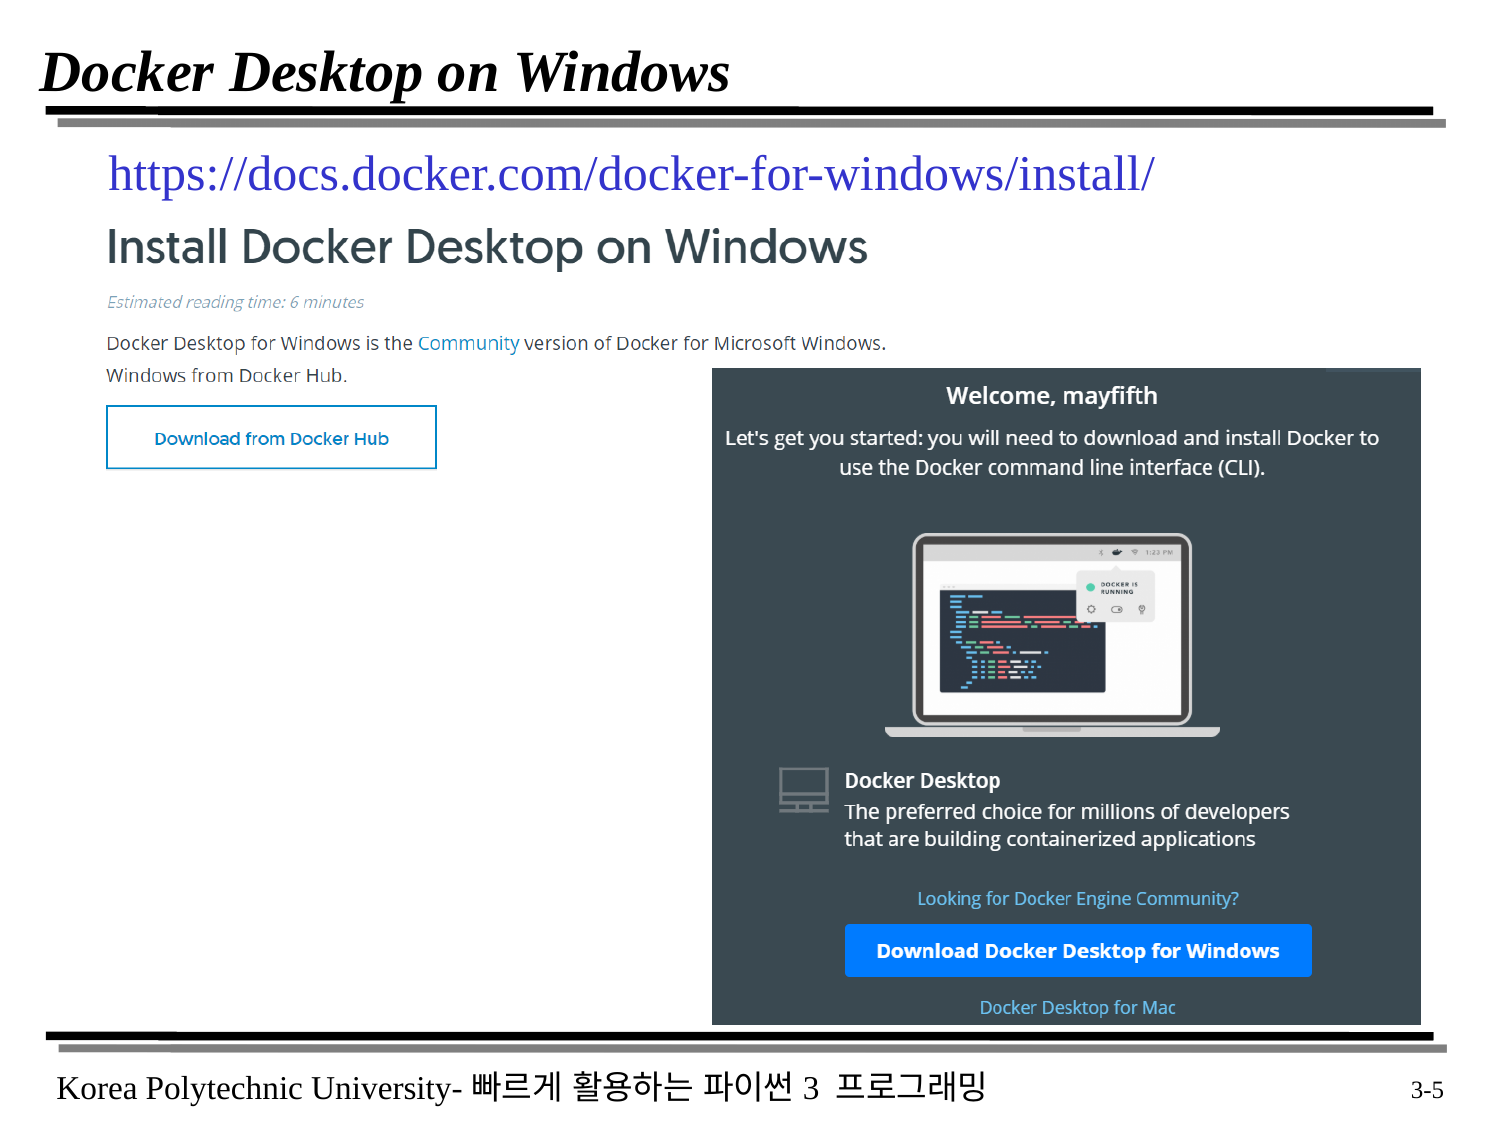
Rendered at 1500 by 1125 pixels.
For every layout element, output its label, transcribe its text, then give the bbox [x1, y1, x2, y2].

title Docker Desktop on Windows [25, 25, 1301, 101]
picture [93, 208, 1422, 1026]
text_box https://docs.docker.com/docker-for-windows/install/ [93, 133, 1268, 208]
slide_number 3-5 [1333, 1066, 1460, 1115]
